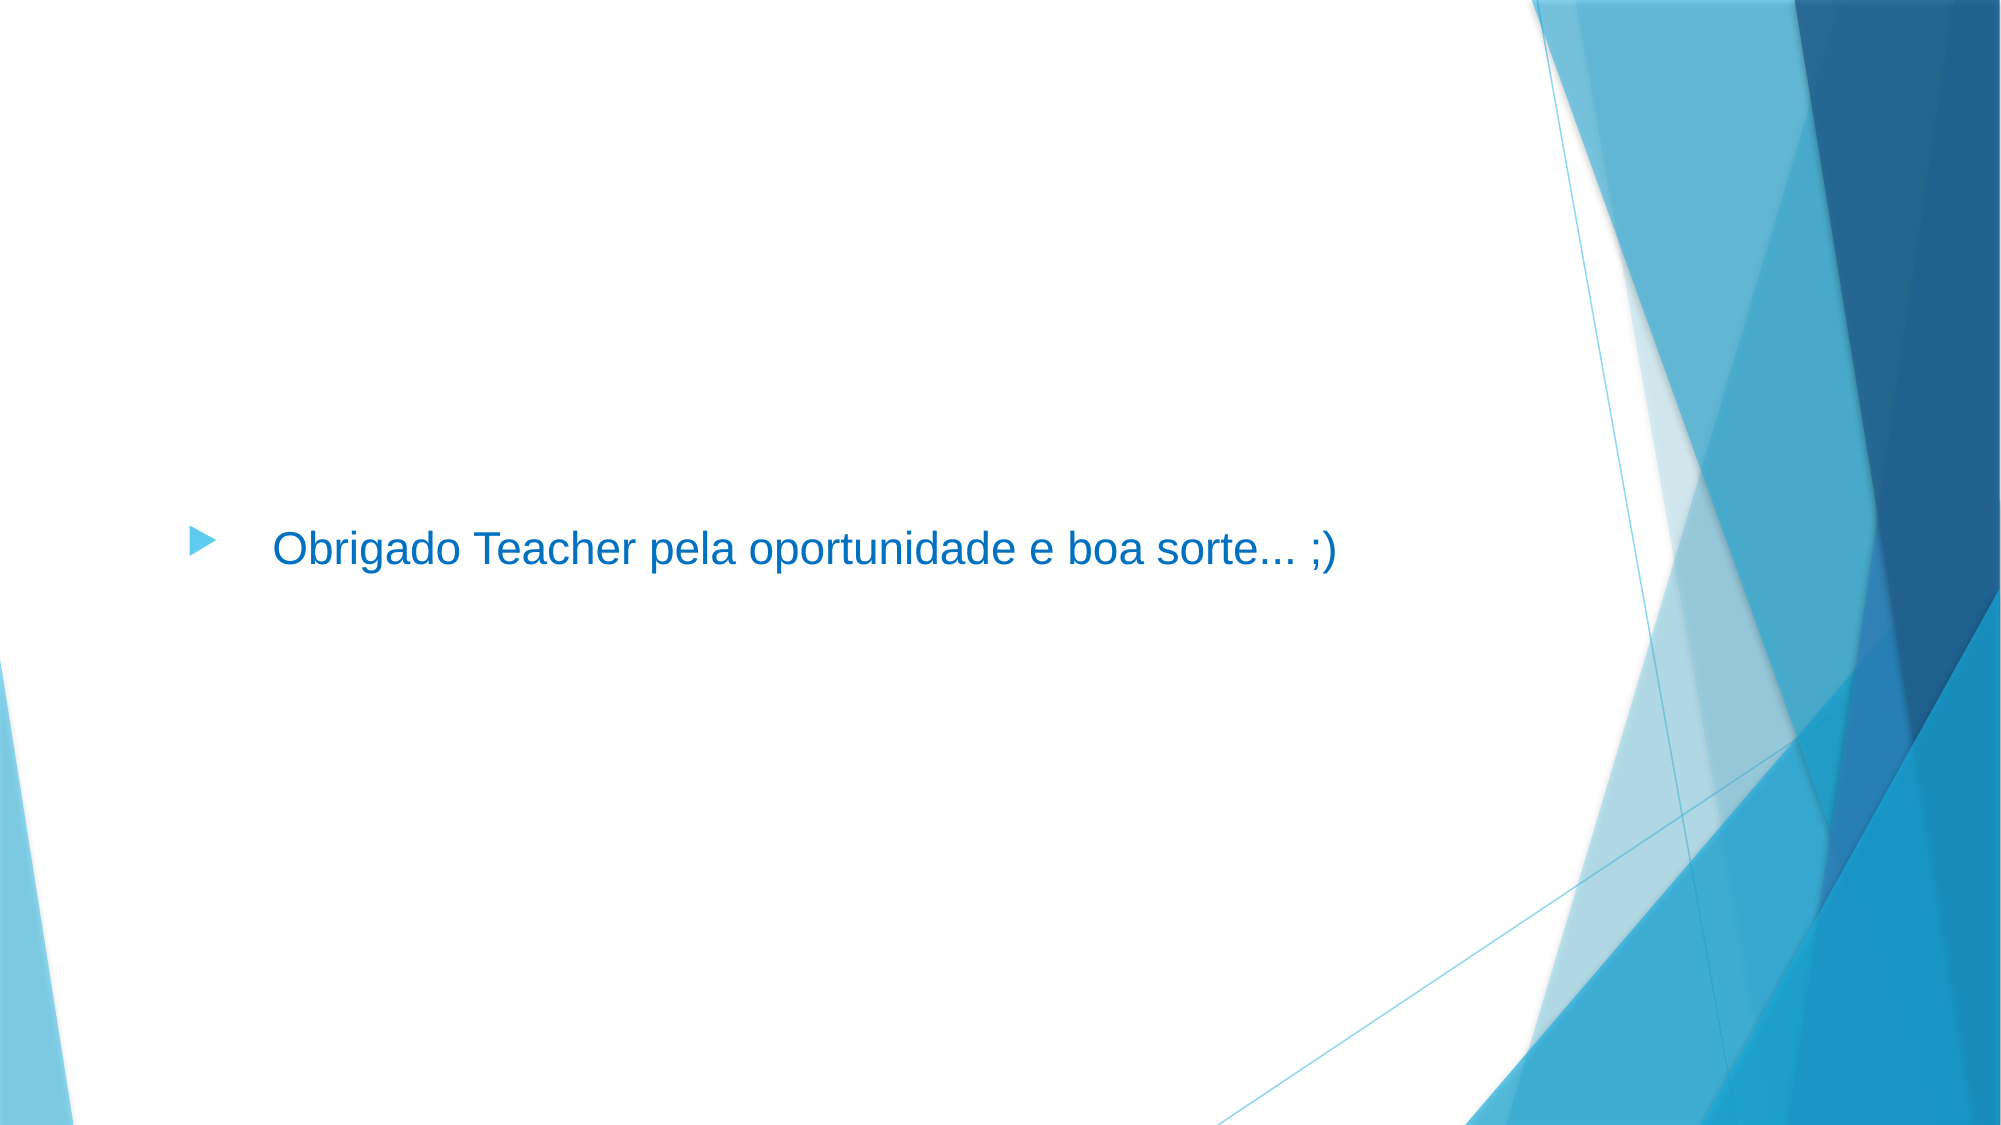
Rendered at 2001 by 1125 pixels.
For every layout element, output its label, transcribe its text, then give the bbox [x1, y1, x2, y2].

list Obrigado Teacher pela oportunidade e boa sorte... ;) [75, 511, 1487, 615]
